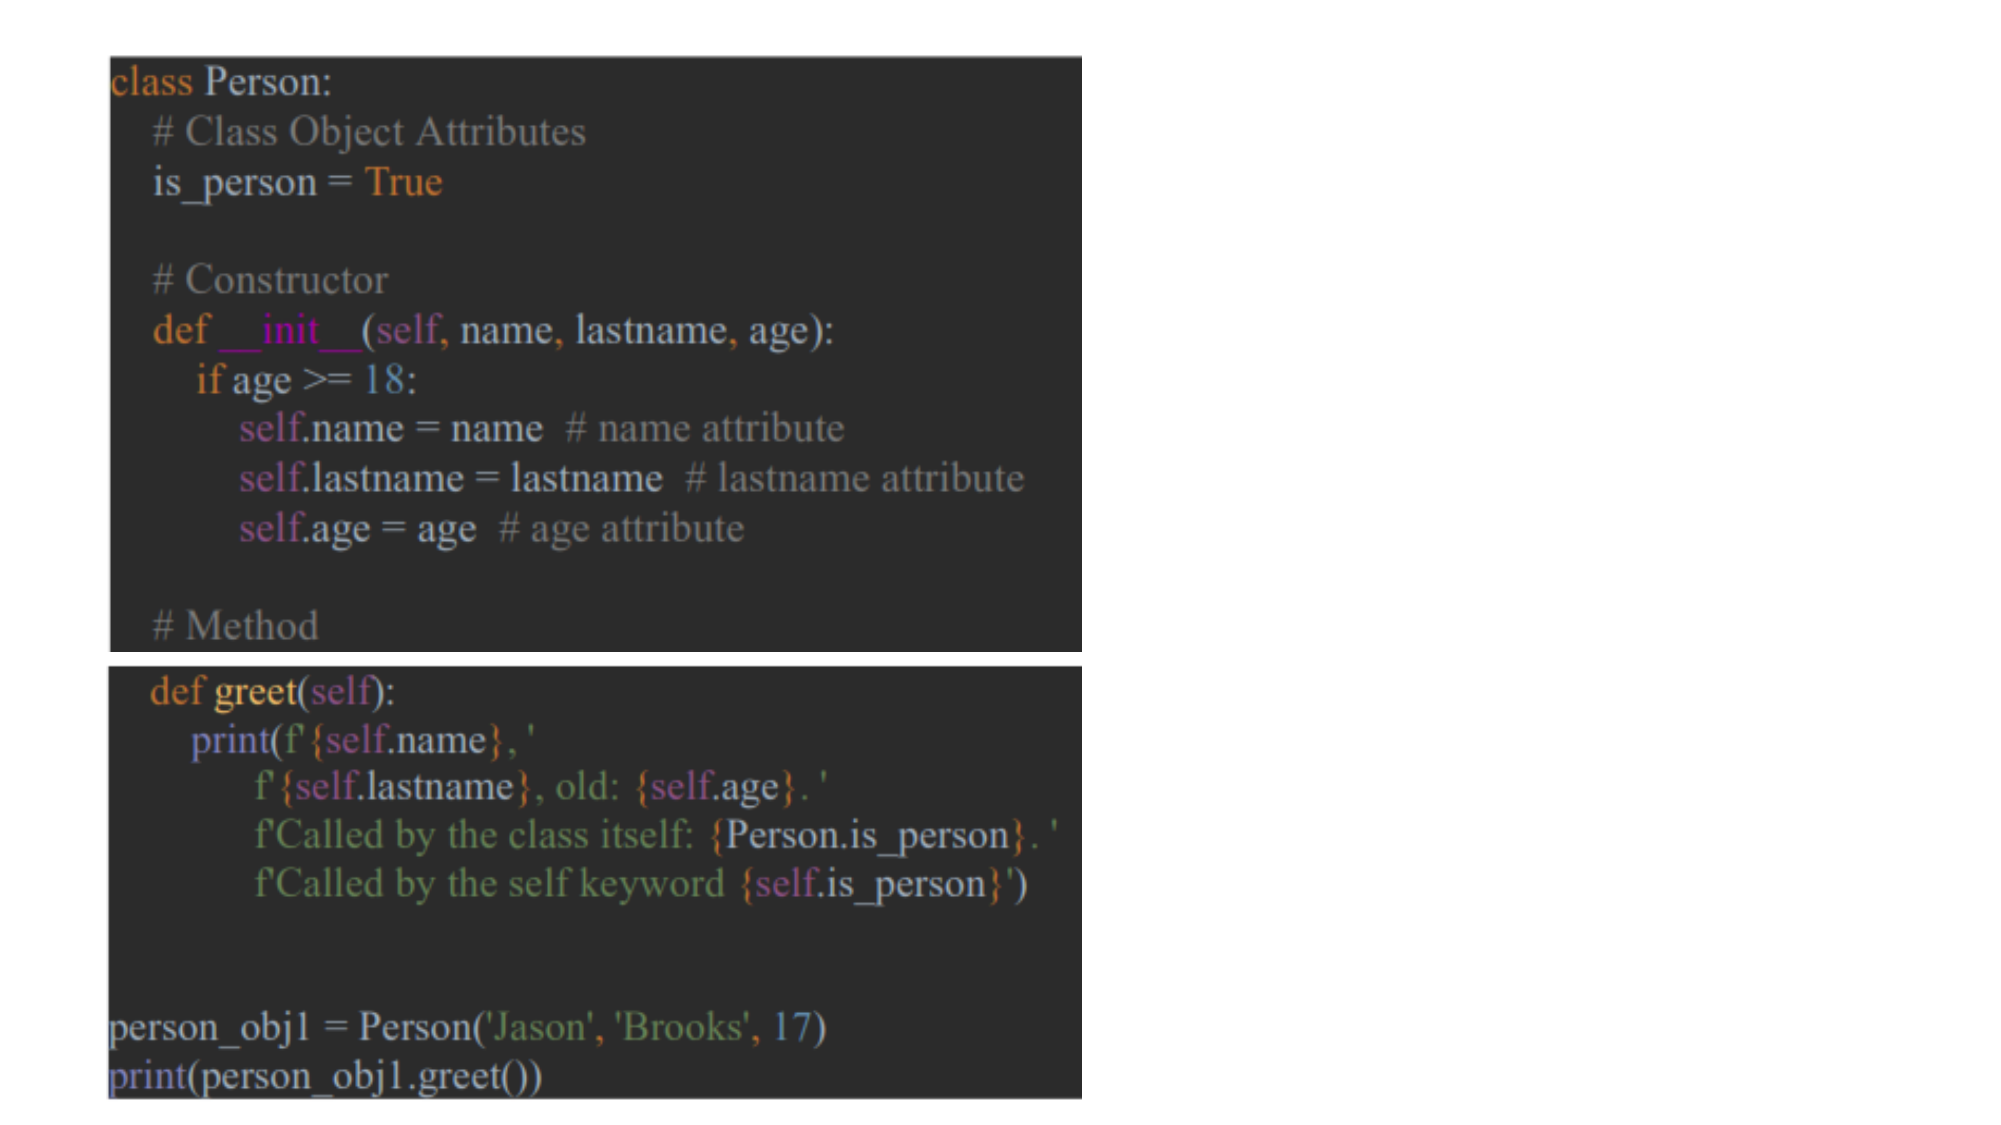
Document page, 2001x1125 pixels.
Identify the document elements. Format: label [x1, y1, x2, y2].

picture [105, 652, 1082, 1125]
list [87, 39, 1082, 701]
